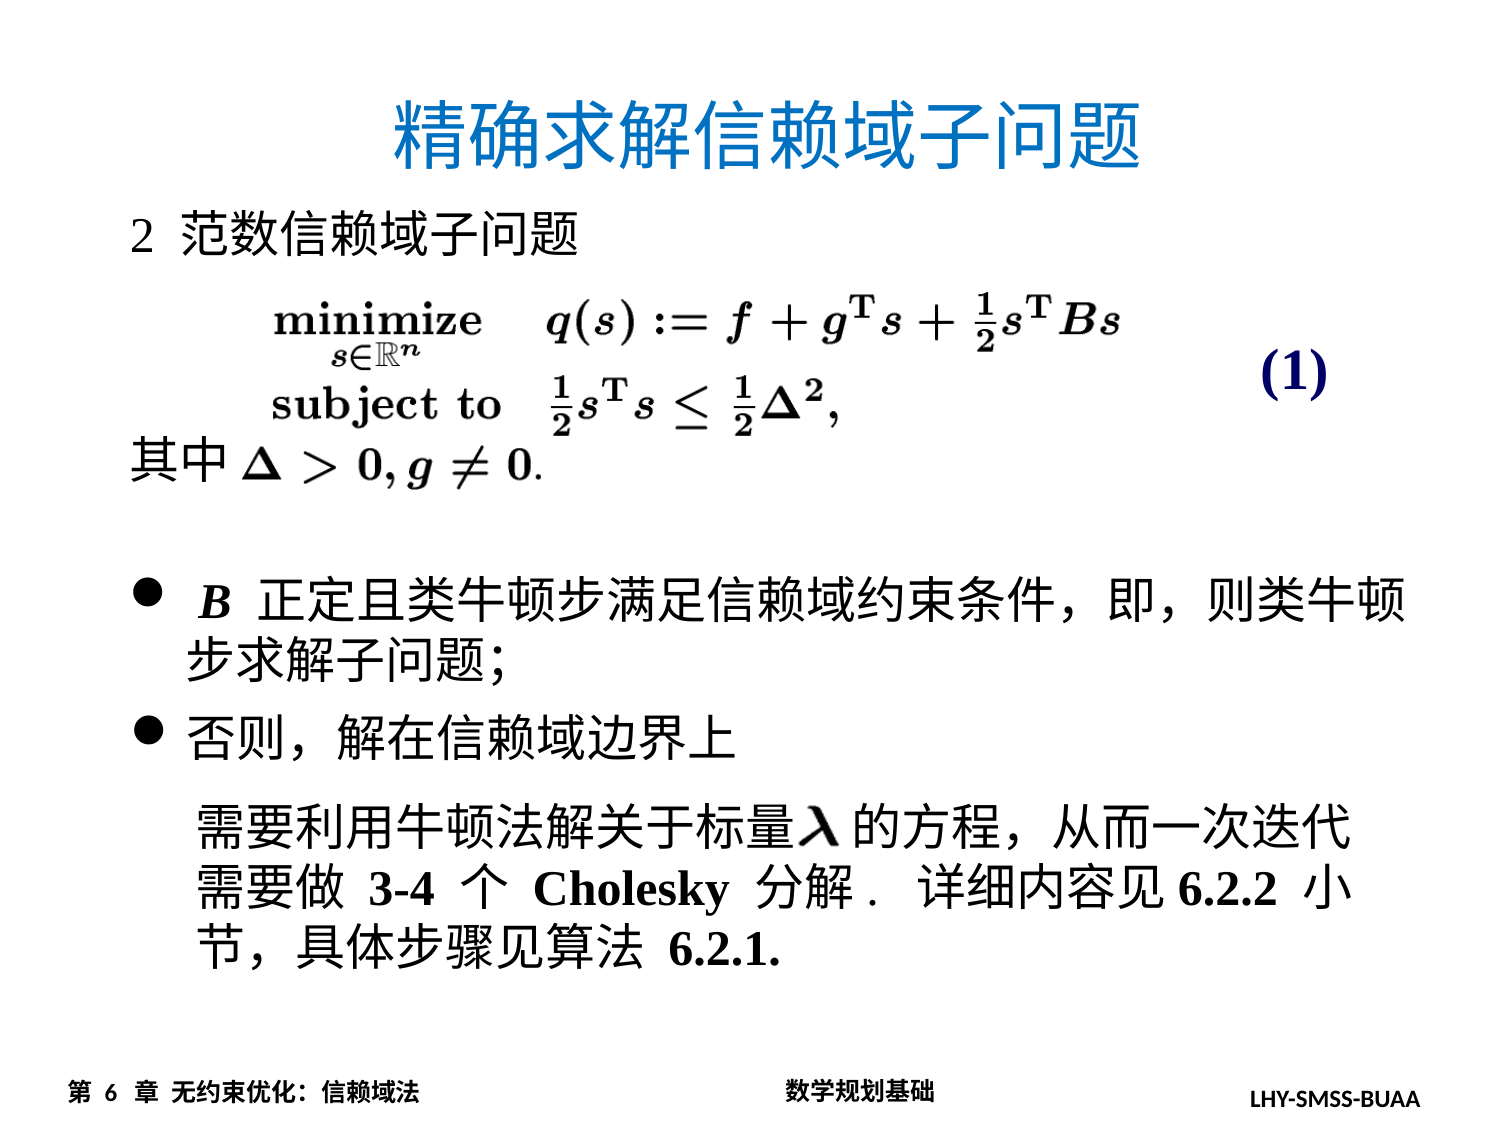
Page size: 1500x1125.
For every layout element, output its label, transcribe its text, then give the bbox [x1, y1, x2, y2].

text_box 2 范数信赖域子问题 [115, 195, 610, 271]
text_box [179, 785, 1384, 984]
text_box (1) [1245, 323, 1357, 409]
picture [268, 288, 1126, 442]
text_box 精确求解信赖域子问题 [134, 64, 1400, 186]
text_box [114, 420, 544, 497]
text_box 否则，解在信赖域边界上 [115, 699, 866, 774]
